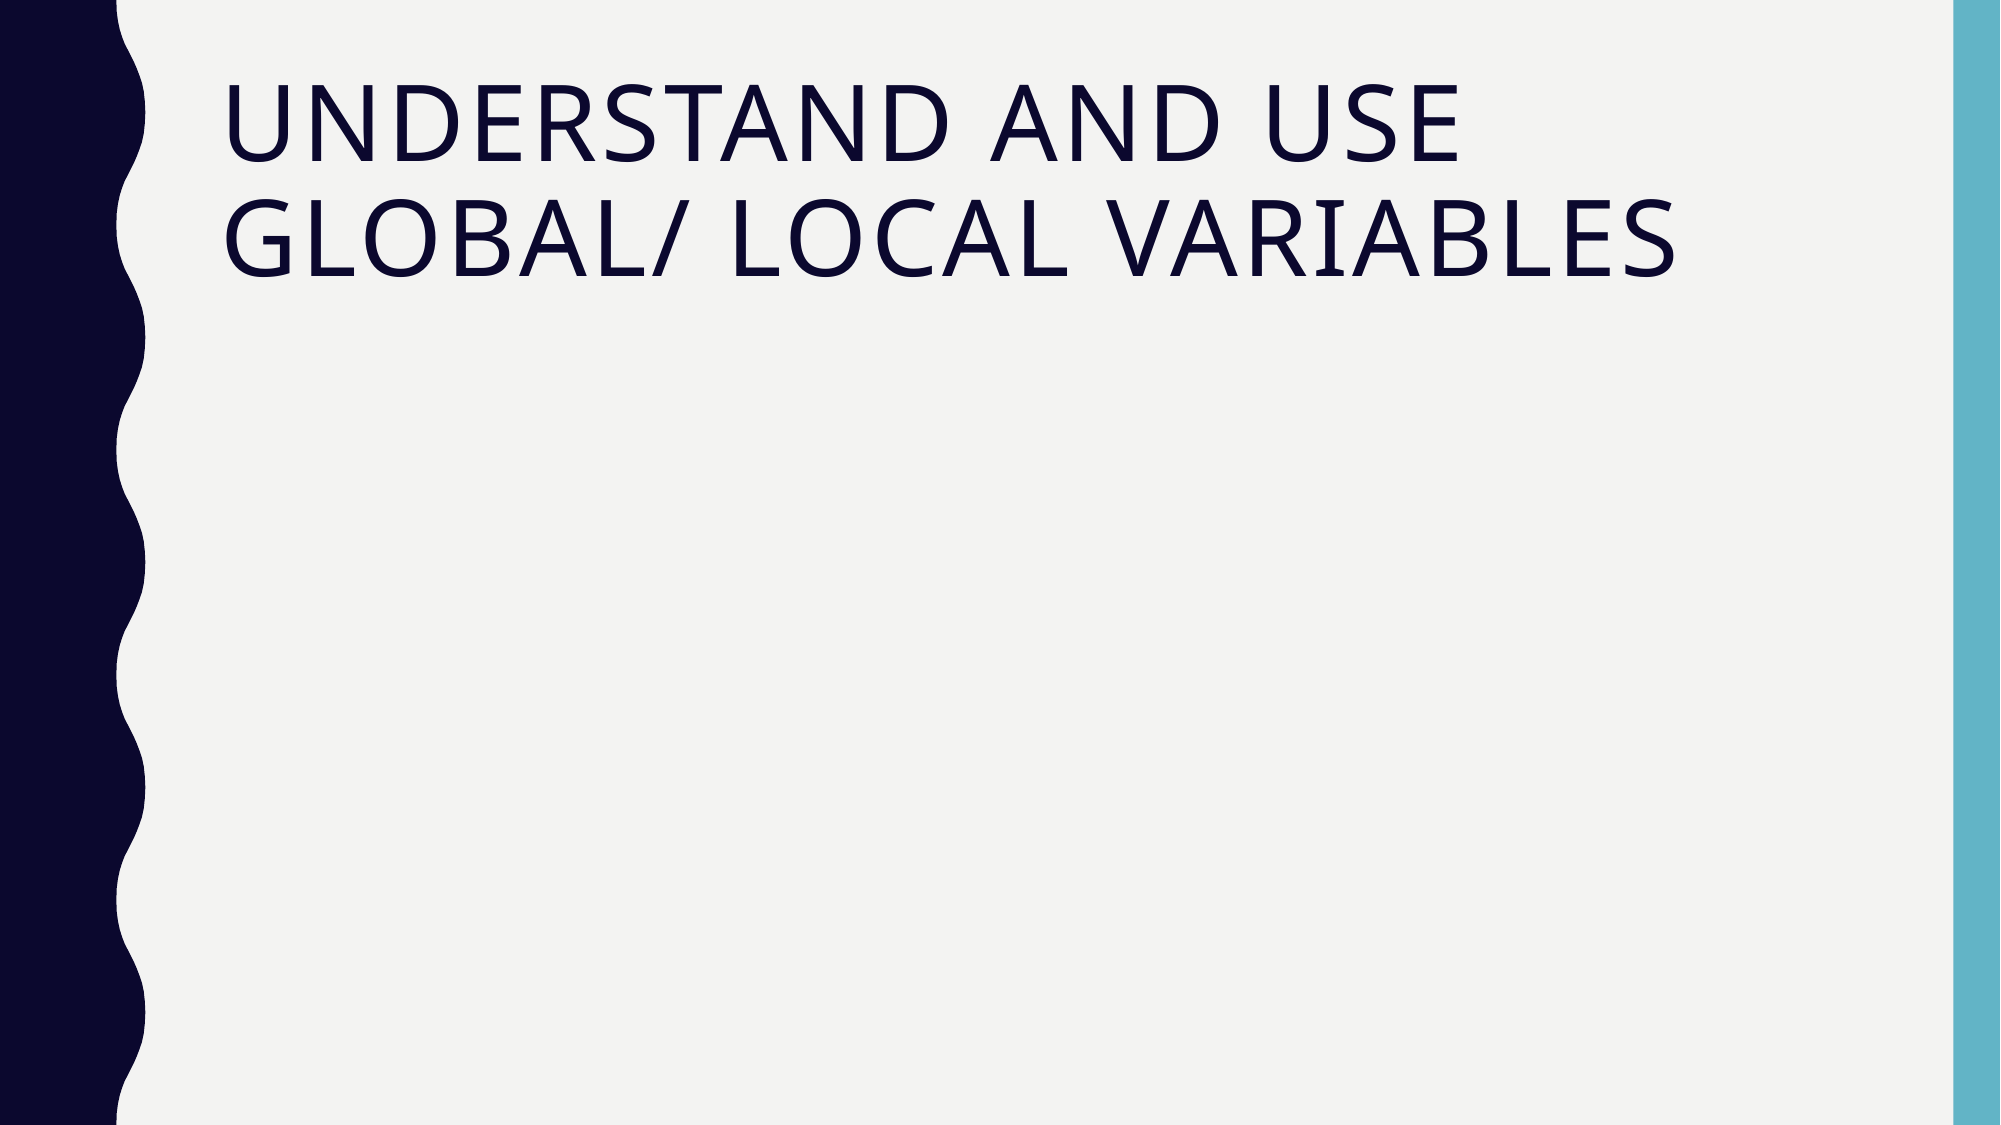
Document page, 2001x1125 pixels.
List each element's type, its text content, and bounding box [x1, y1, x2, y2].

title Understand and use global/ local variables [205, 62, 1875, 308]
